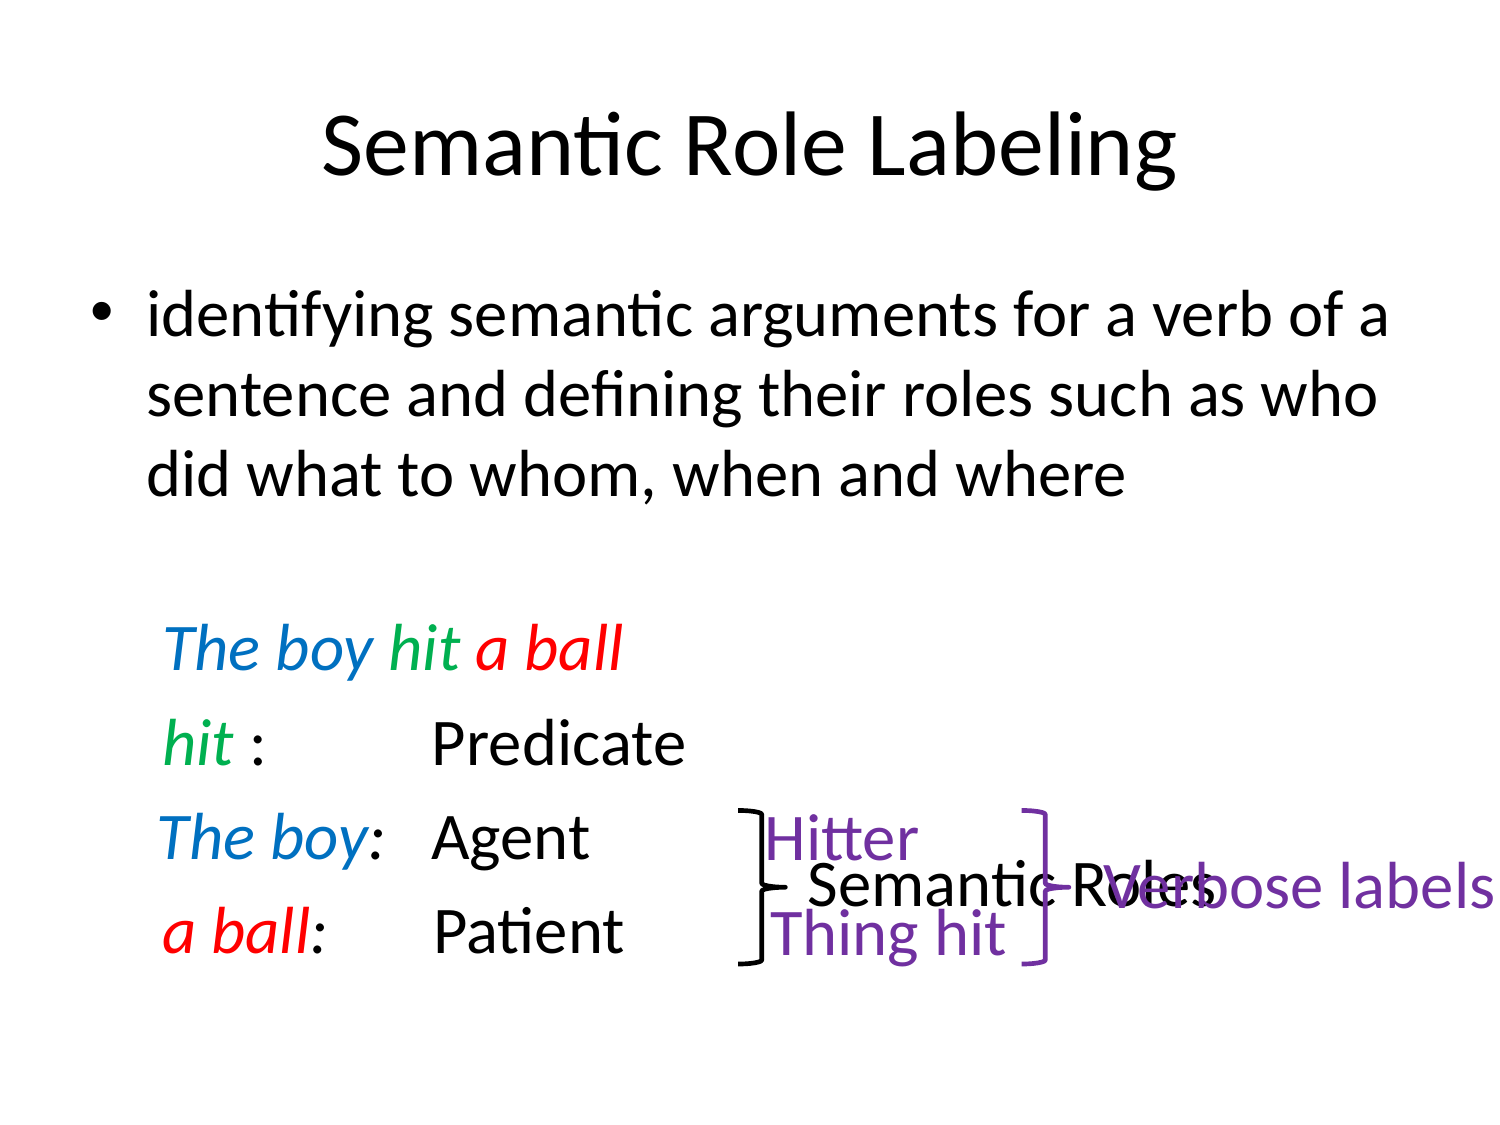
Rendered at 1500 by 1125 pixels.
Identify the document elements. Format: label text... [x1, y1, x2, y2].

title Semantic Role Labeling [75, 45, 1425, 233]
text_box hit : Predicate [147, 690, 750, 786]
text_box [1049, 884, 1070, 890]
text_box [749, 786, 1045, 978]
text_box a ball: Patient [147, 879, 656, 975]
text_box Semantic Roles [1049, 832, 1258, 928]
text_box Verbose labels [1088, 834, 1500, 929]
text_box The boy hit a ball [147, 596, 653, 690]
text_box The boy: Agent [142, 785, 656, 881]
list identifying semantic arguments for a verb of a sentence and defining their roles such as who did what to whom, when and where [75, 262, 1425, 1005]
text_box [738, 809, 744, 965]
